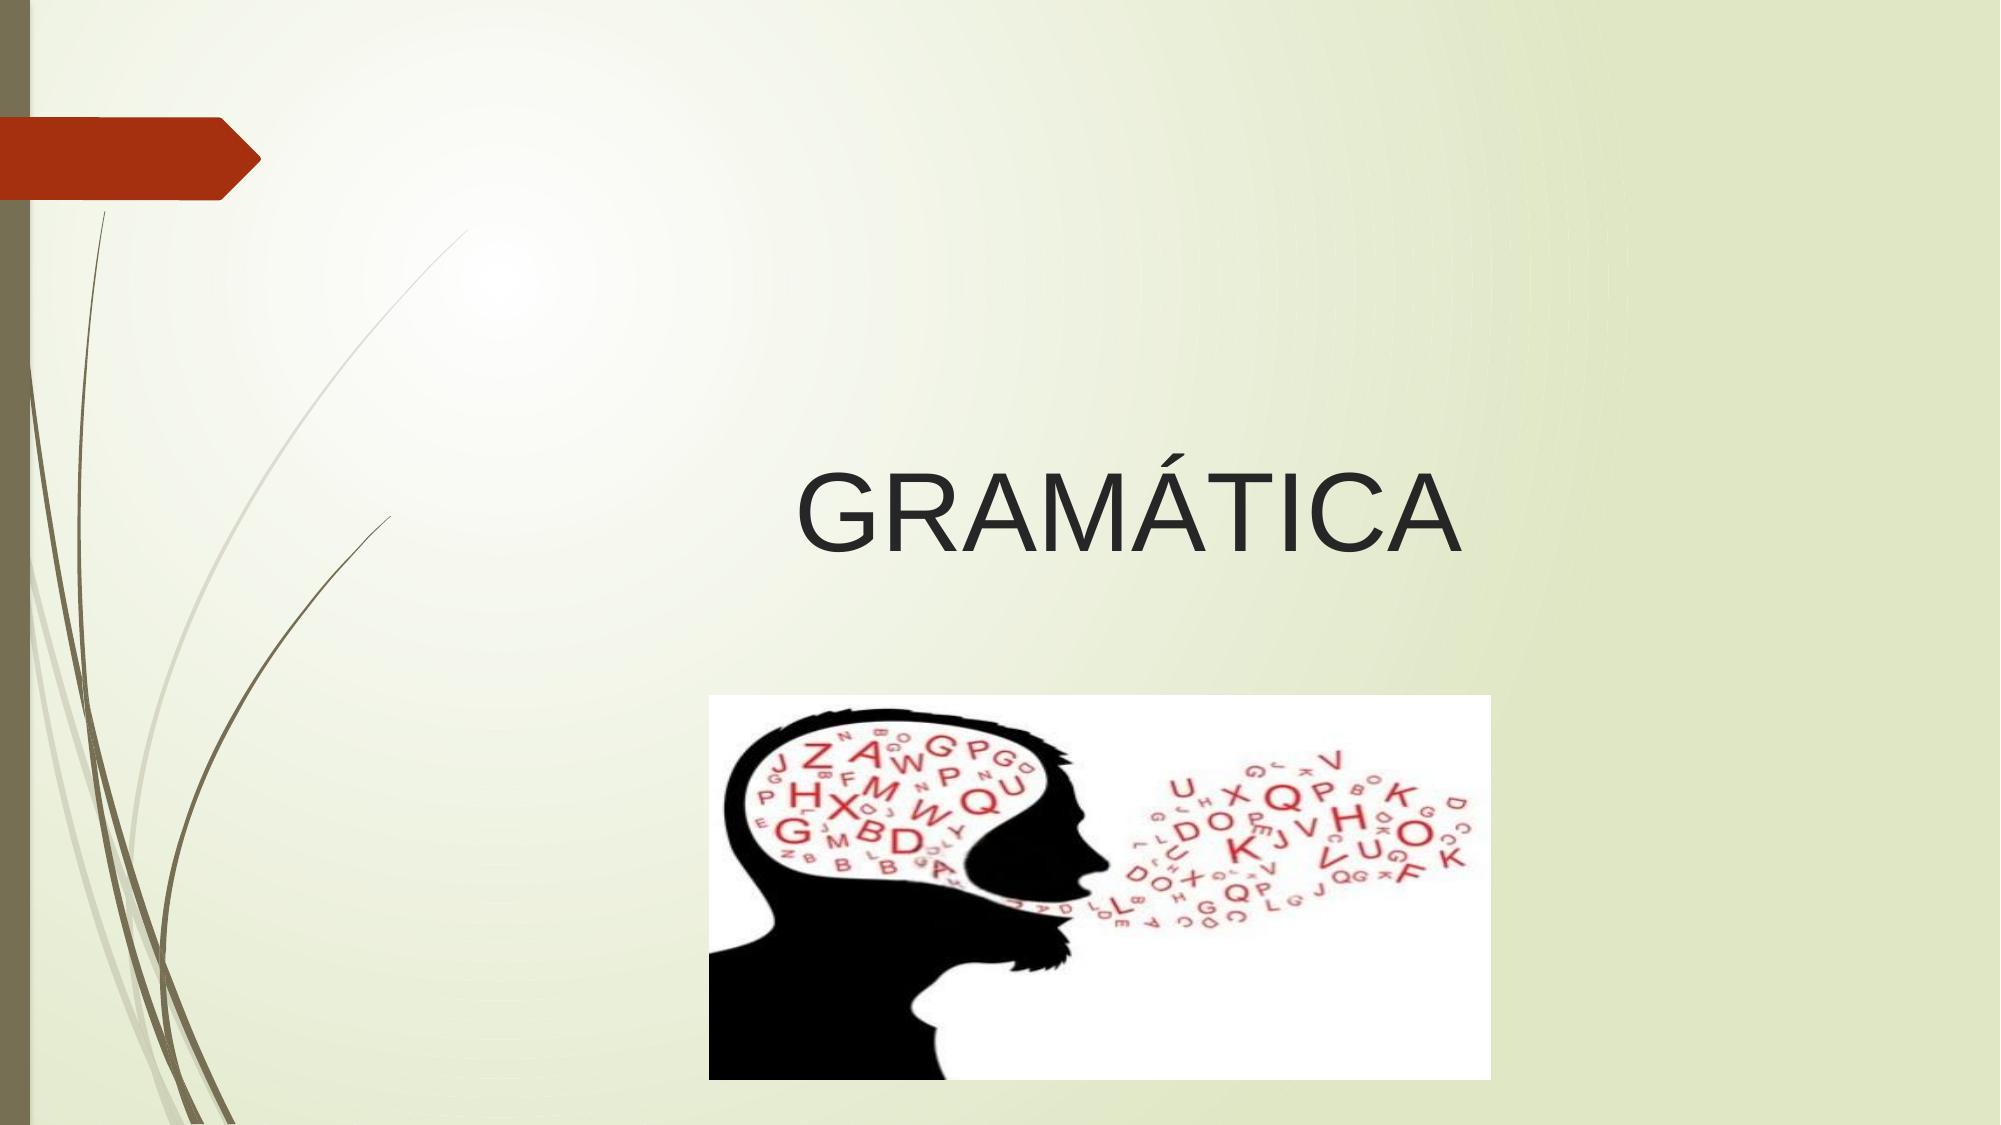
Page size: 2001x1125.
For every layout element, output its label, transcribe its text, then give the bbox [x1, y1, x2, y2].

picture [709, 695, 1491, 1081]
title GRAMÁTICA [425, 295, 1832, 1062]
